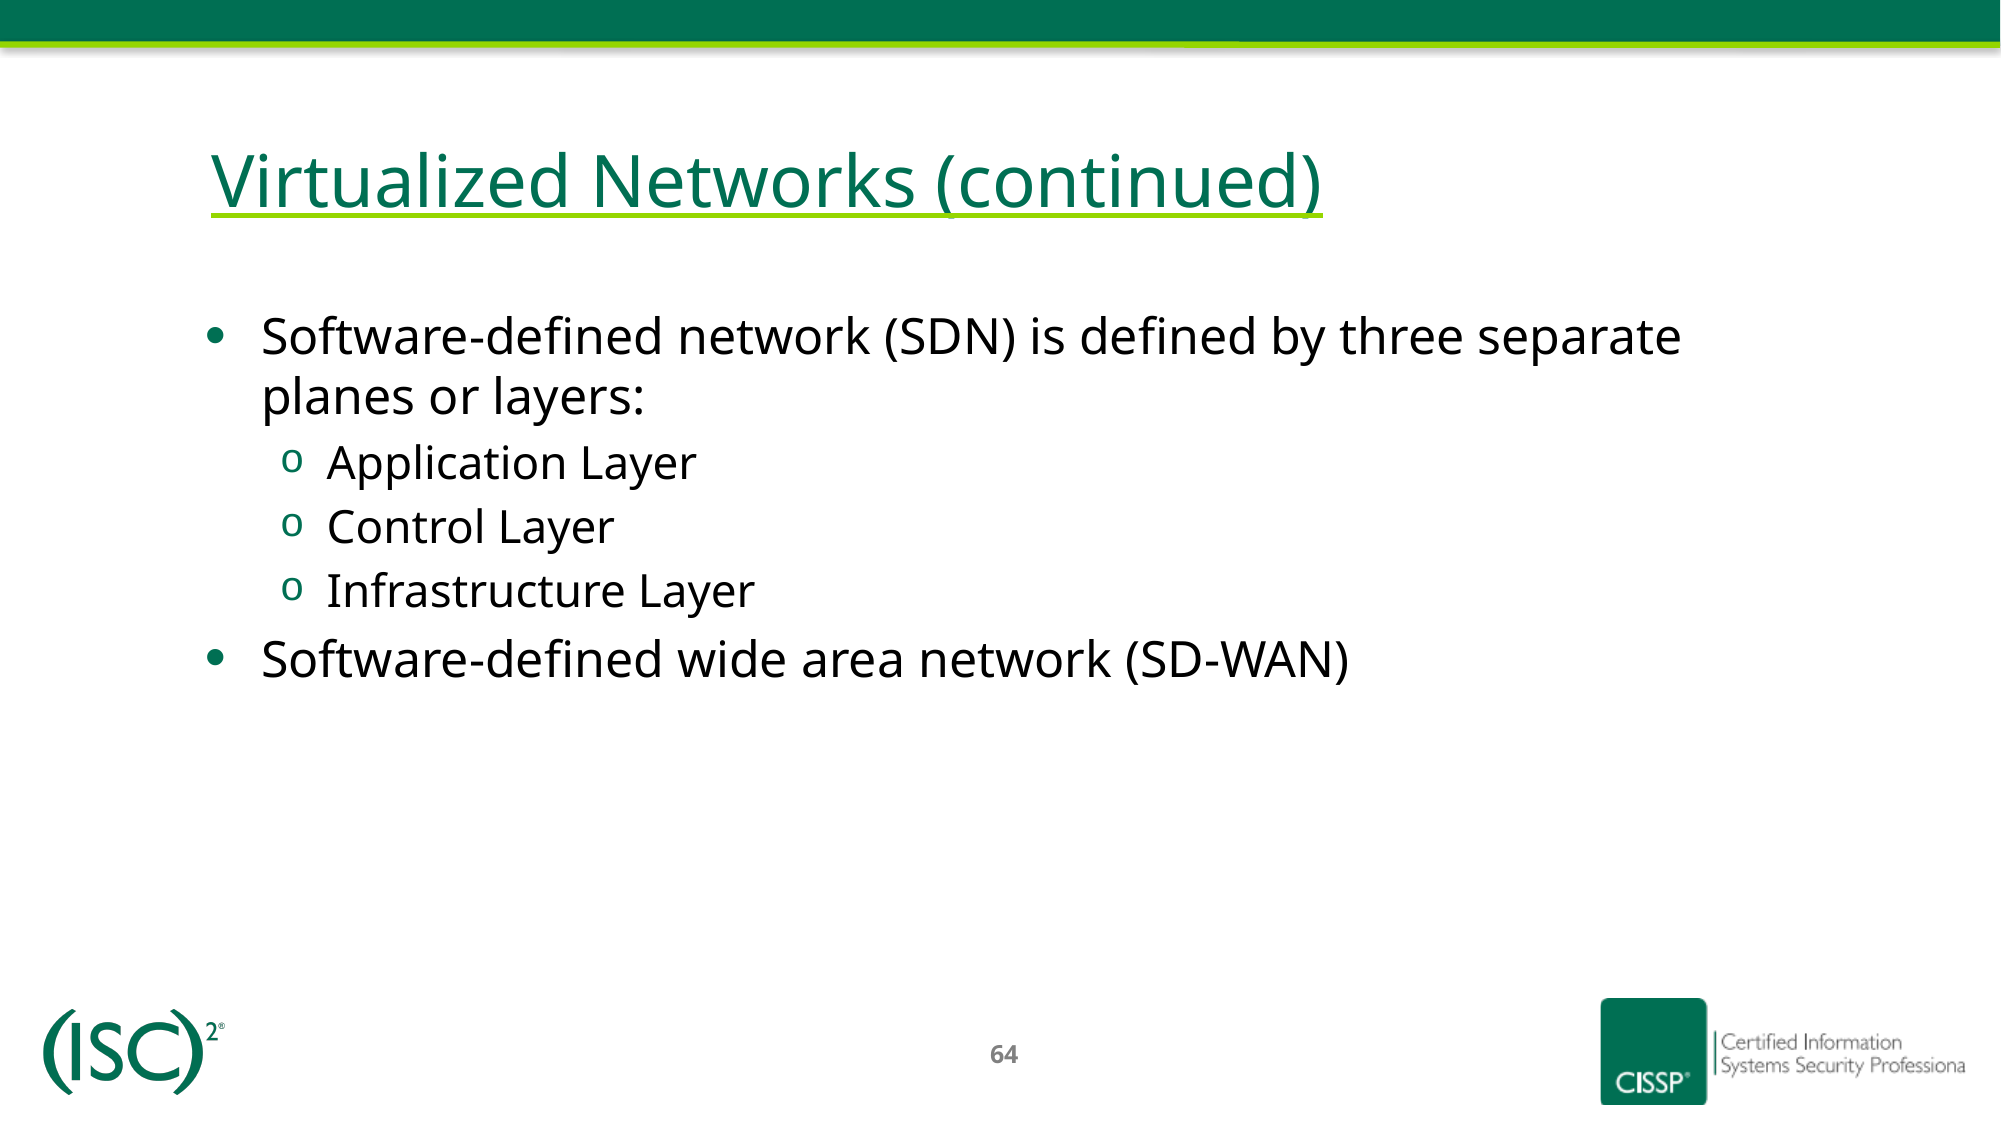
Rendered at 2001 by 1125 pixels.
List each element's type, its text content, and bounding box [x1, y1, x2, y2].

picture [40, 1005, 228, 1099]
list Software-defined network (SDN) is defined by three separate planes or layers: Application Layer Control Layer Infrastructure Layer Software-defined wide area network (SD-WAN) [189, 297, 1837, 1012]
title Virtualized Networks (continued) [196, 91, 1837, 280]
